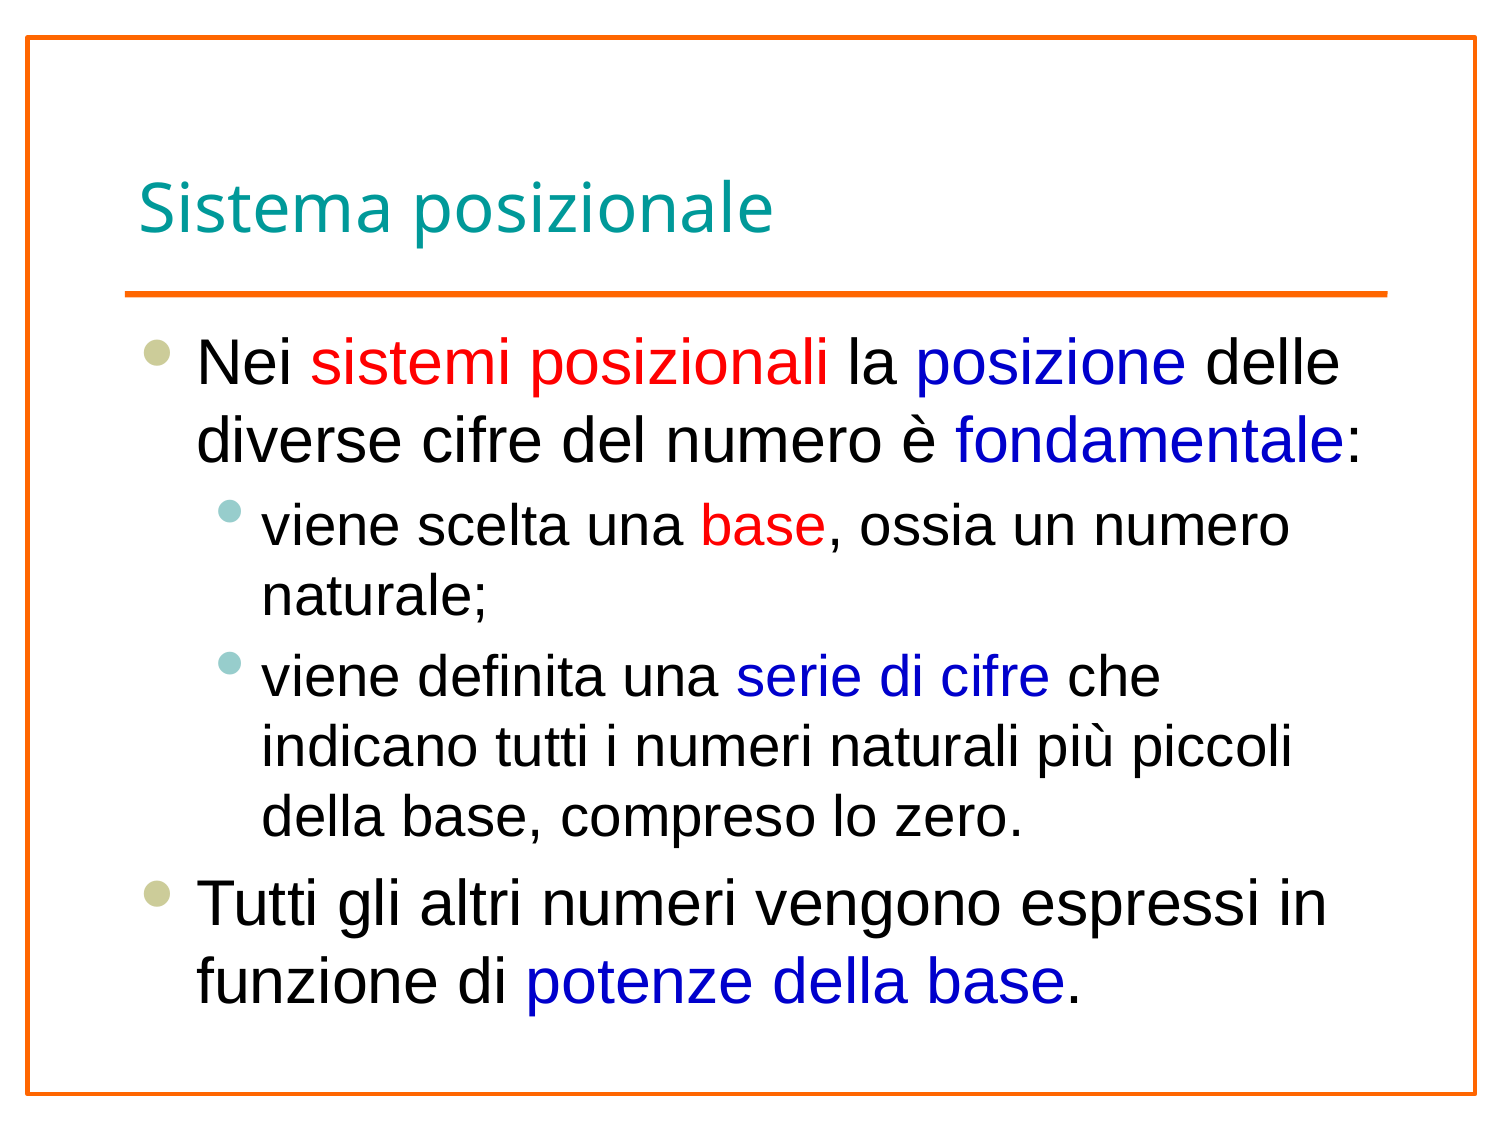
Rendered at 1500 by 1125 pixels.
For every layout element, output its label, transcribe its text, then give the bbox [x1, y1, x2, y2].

list Nei sistemi posizionali la posizione delle diverse cifre del numero è fondamentale: viene scelta una base, ossia un numero naturale; viene definita una serie di cifre che indicano tutti i numeri naturali più piccoli della base, compreso lo zero. Tutti gli altri numeri vengono espressi in funzione di potenze della base. [125, 312, 1388, 1071]
title Sistema posizionale [123, 66, 1387, 254]
